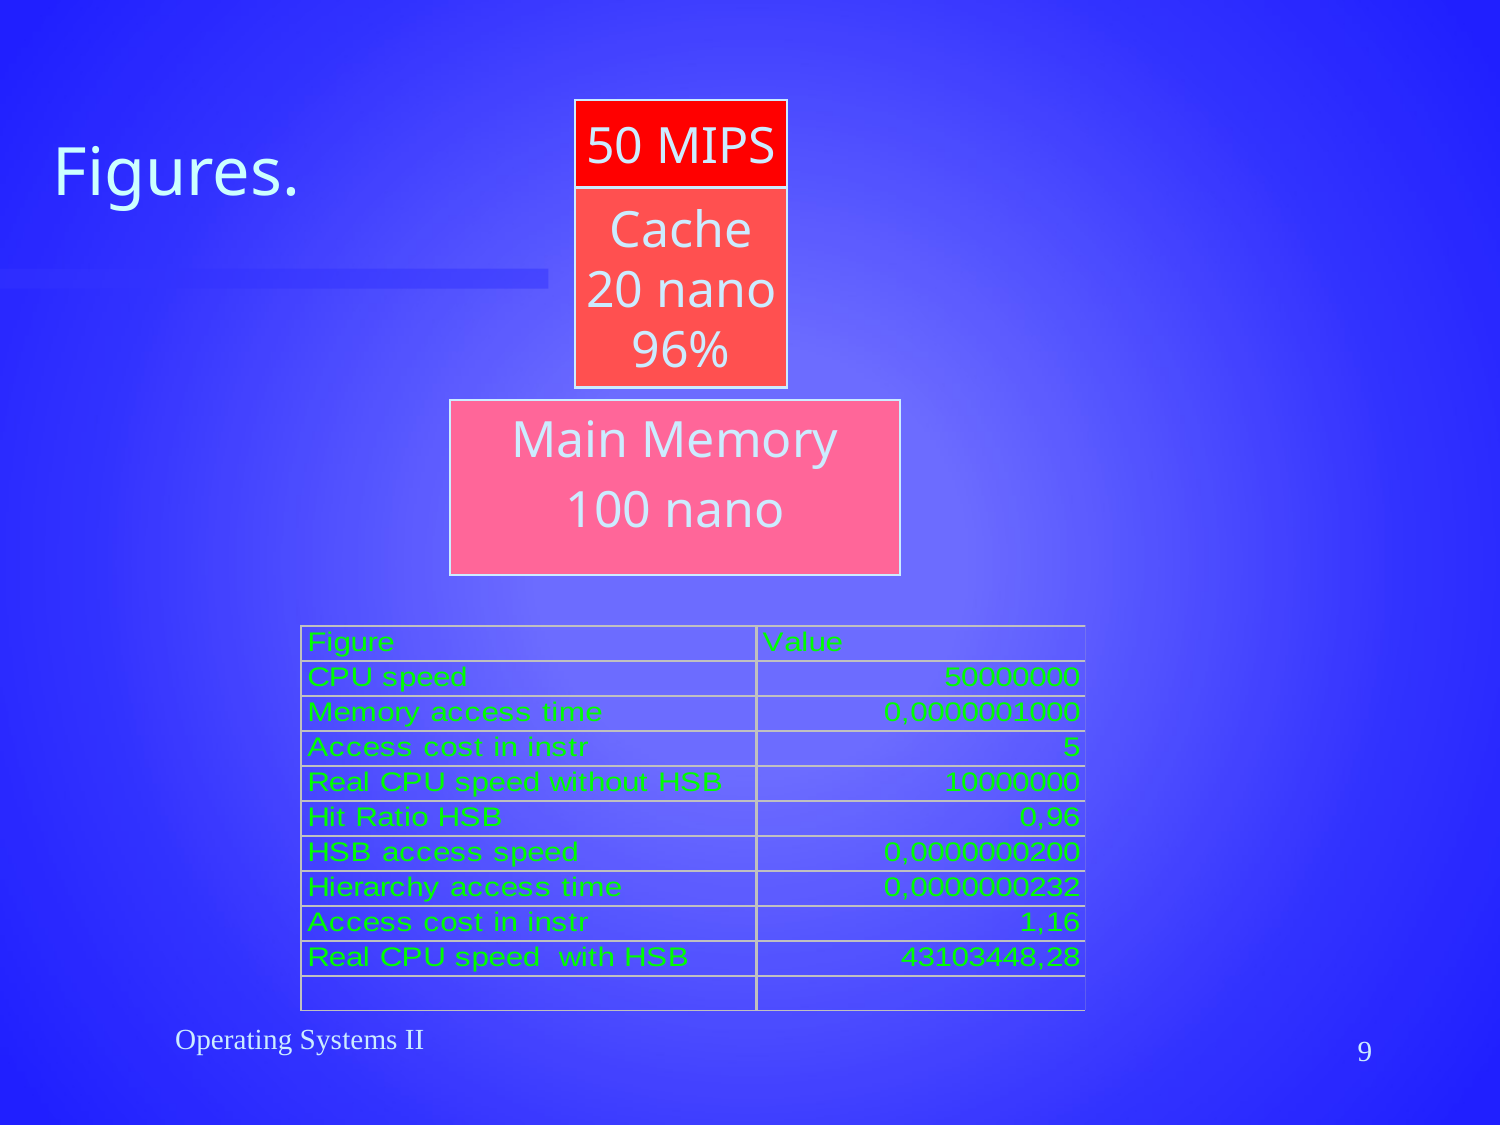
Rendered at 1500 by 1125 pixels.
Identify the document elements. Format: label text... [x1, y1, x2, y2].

text_box Cache 20 nano 96% [574, 187, 788, 388]
footer Operating Systems II [62, 1012, 538, 1088]
text_box 50 MIPS [574, 99, 788, 187]
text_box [299, 624, 1088, 1013]
slide_number 9 [1074, 1025, 1388, 1100]
list Main Memory 100 nano [450, 399, 900, 575]
picture [0, 0, 1500, 1125]
title Figures. [37, 75, 1313, 263]
